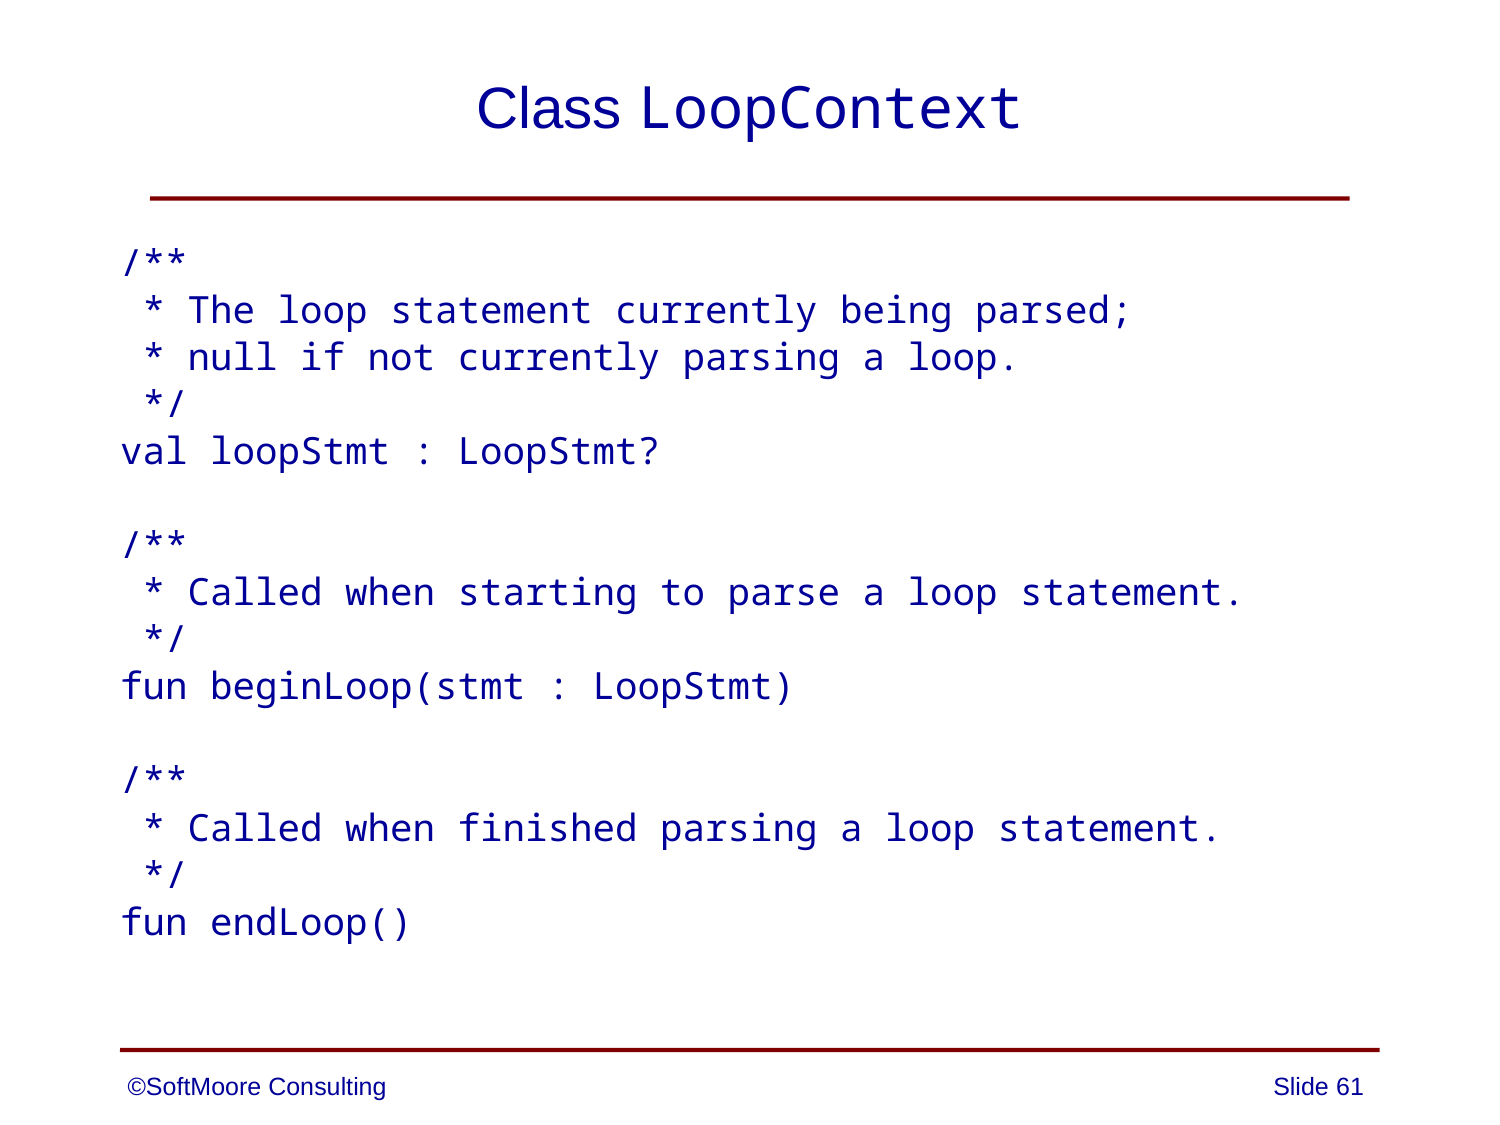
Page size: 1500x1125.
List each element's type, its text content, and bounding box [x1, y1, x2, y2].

slide_number Slide 61 [1078, 1061, 1380, 1109]
footer ©SoftMoore Consulting [111, 1061, 563, 1109]
title Class LoopContext [149, 22, 1350, 188]
list /** * The loop statement currently being parsed; * null if not currently parsing a loop. */ val loopStmt : LoopStmt? /** * Called when starting to parse a loop statement. */ fun beginLoop(stmt : LoopStmt) /** * Called when finished parsing a loop statement. */ fun endLoop() [74, 223, 1425, 1034]
